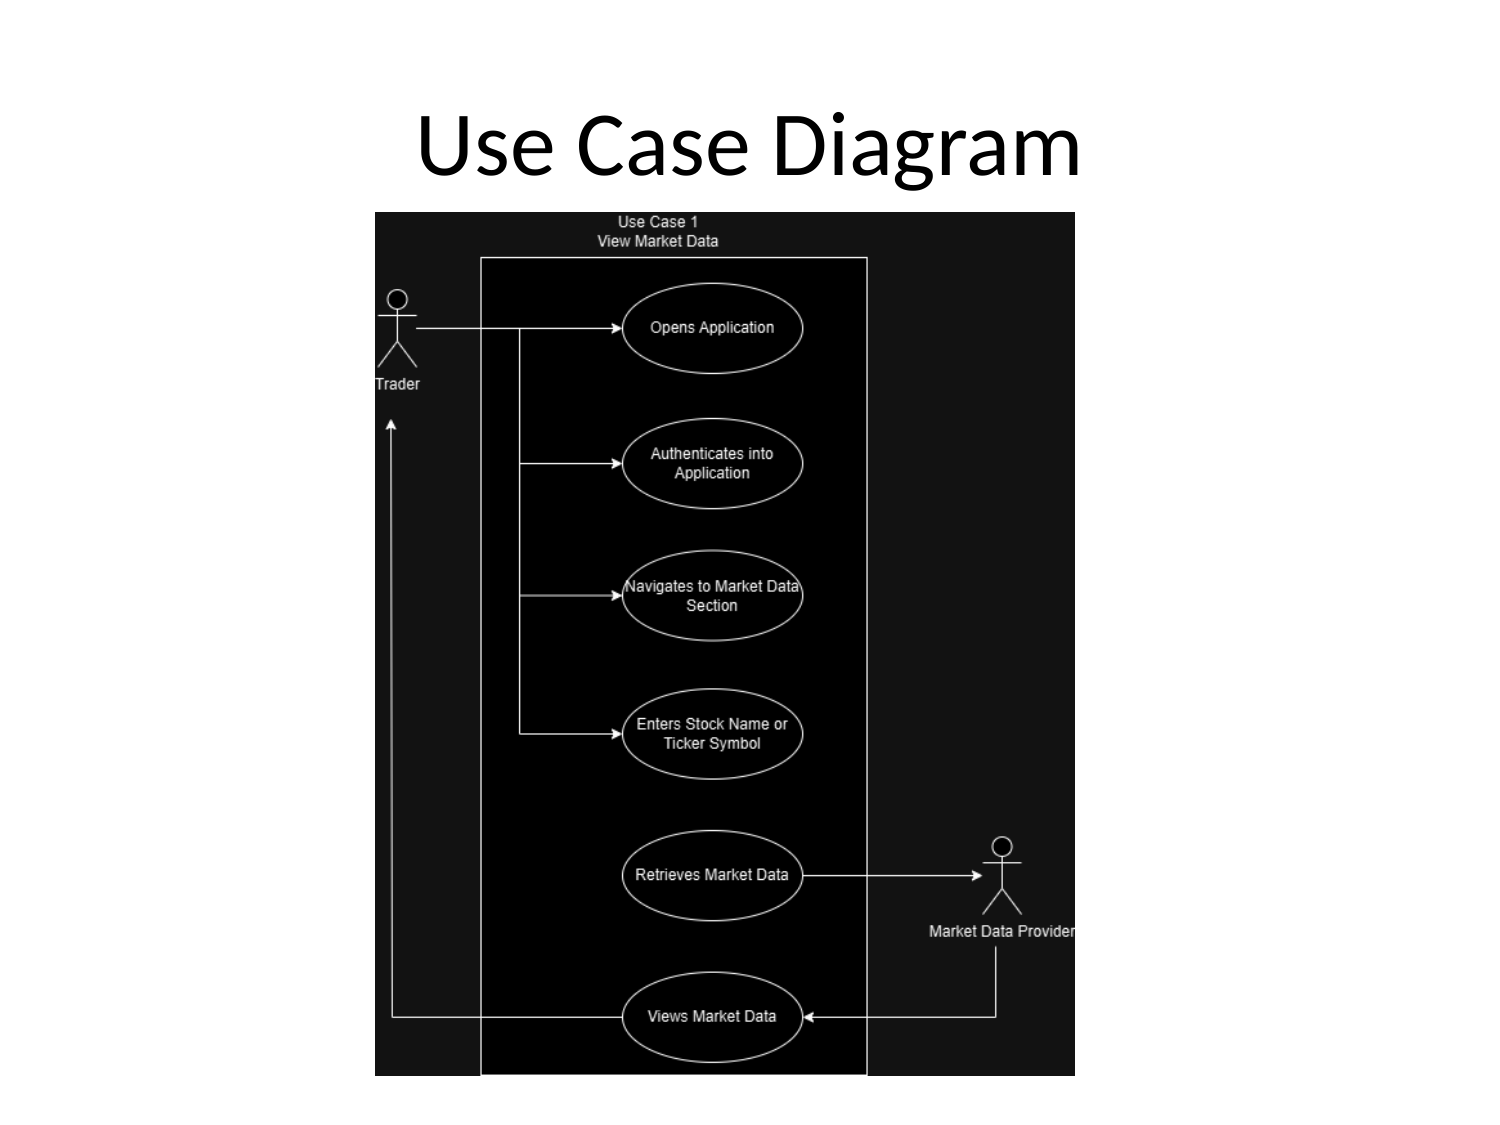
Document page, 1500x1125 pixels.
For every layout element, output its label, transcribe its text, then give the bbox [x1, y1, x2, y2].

picture [374, 212, 1076, 1077]
title Use Case Diagram [75, 45, 1425, 233]
